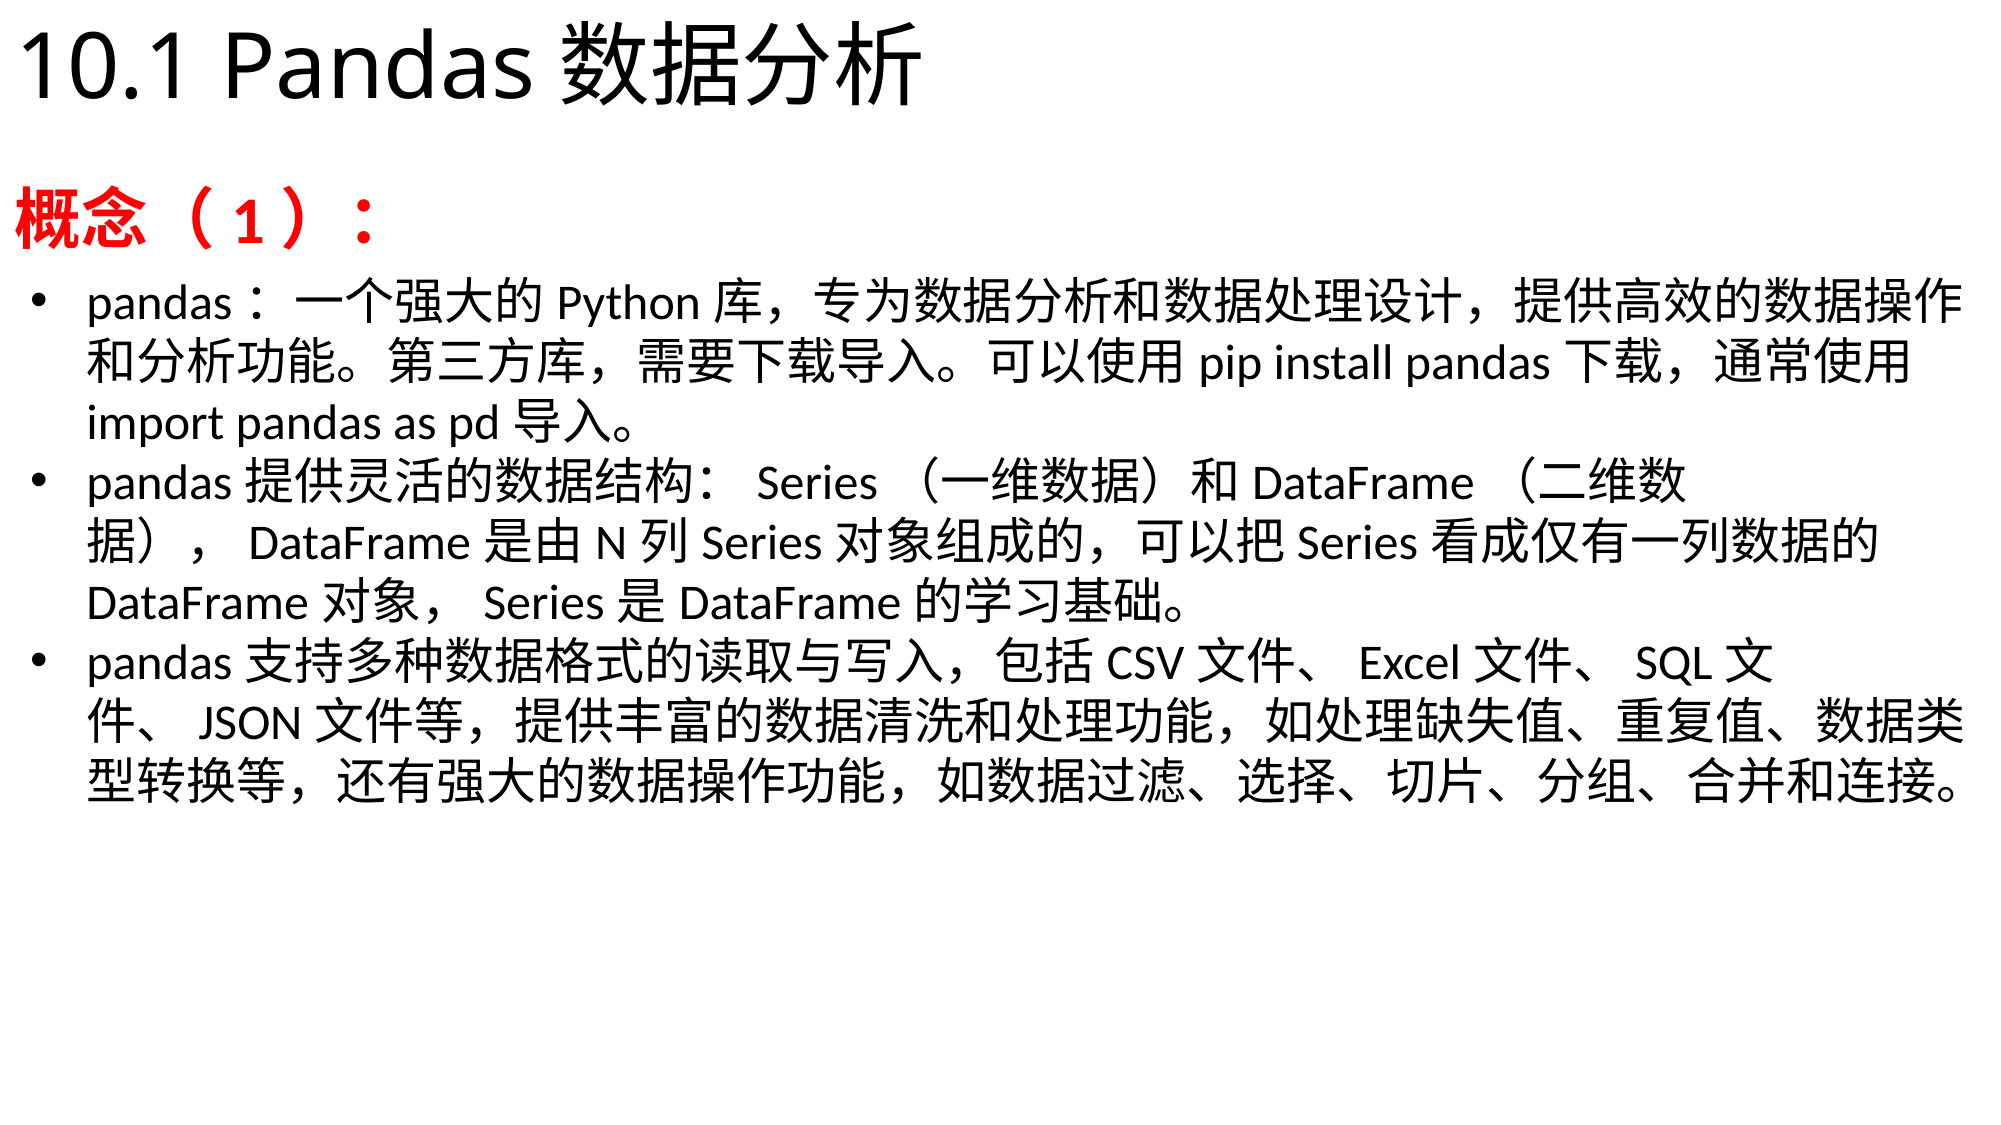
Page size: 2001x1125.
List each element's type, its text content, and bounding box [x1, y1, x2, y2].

title 10.1 Pandas数据分析 [0, 0, 2000, 138]
text_box 概念（1）： [0, 169, 2000, 264]
text_box pandas：一个强大的Python库，专为数据分析和数据处理设计，提供高效的数据操作和分析功能。第三方库，需要下载导入。可以使用pip install pandas下载，通常使用import pandas as pd导入。 pandas提供灵活的数据结构：Series（一维数据）和DataFrame（二维数据），DataFrame是由N列Series对象组成的，可以把Series看成仅有一列数据的DataFrame对象，Series是DataFrame的学习基础。 pandas支持多种数据格式的读取与写入，包括CSV文件、Excel文件、SQL文件、JSON文件等，提供丰富的数据清洗和处理功能，如处理缺失值、重复值、数据类型转换等，还有强大的数据操作功能，如数据过滤、选择、切片、分组、合并和连接。 [15, 262, 2000, 818]
